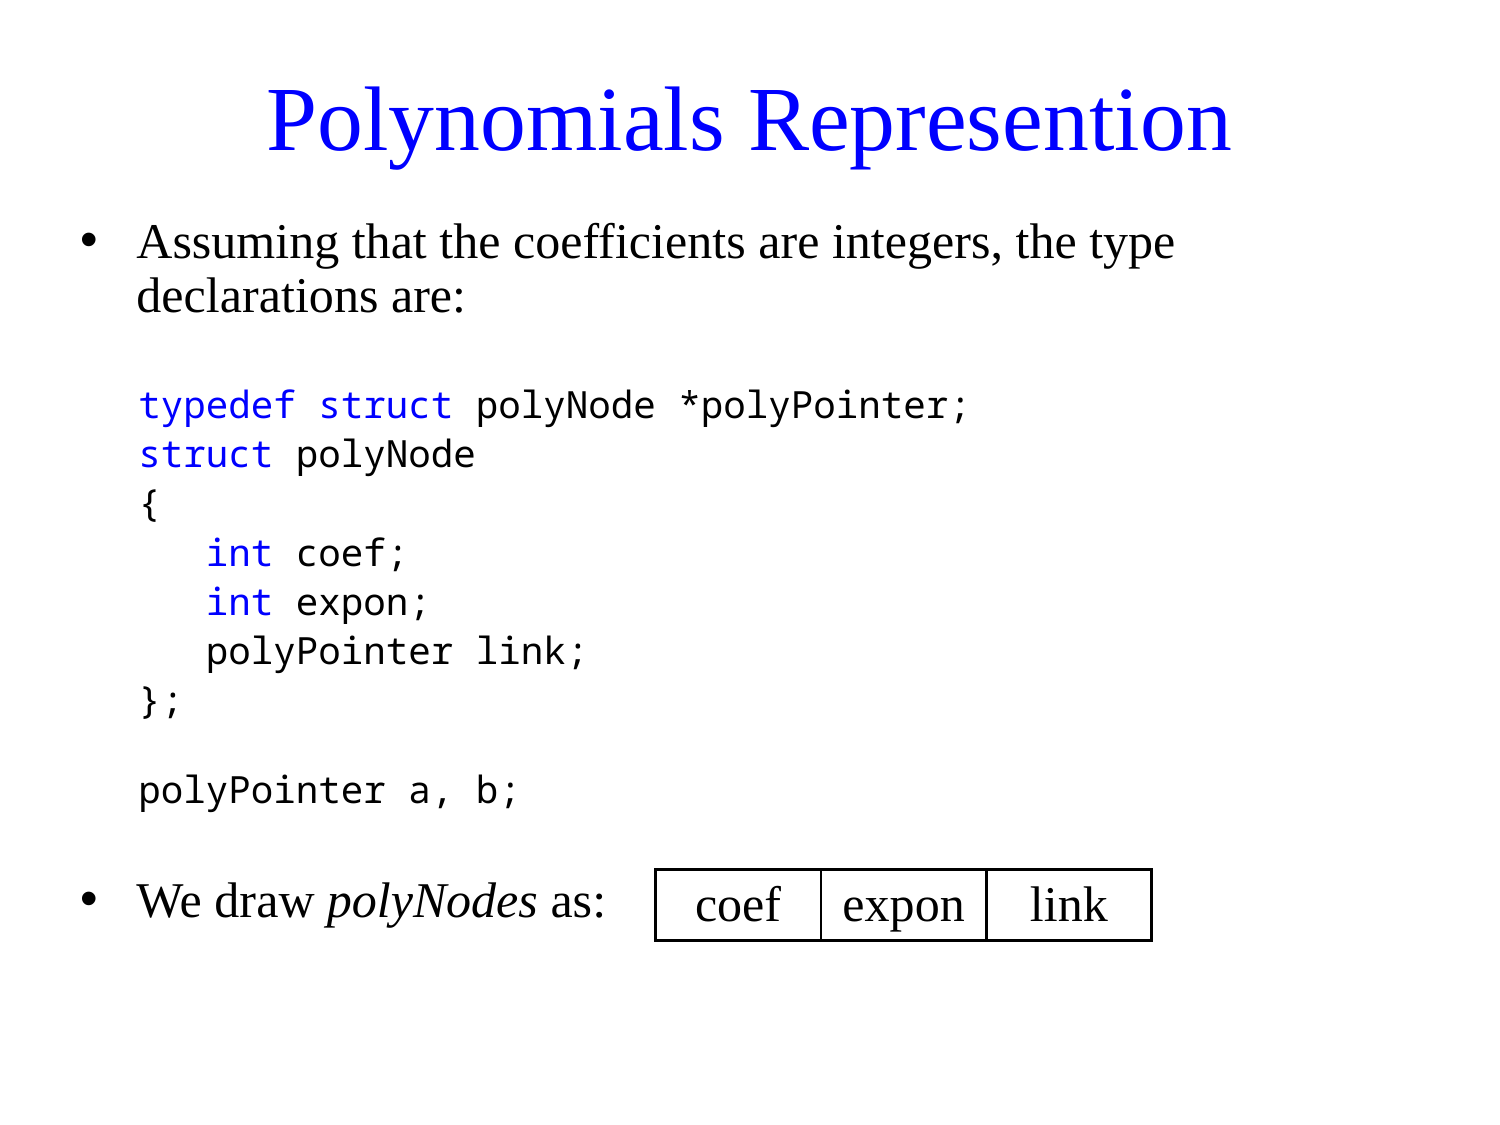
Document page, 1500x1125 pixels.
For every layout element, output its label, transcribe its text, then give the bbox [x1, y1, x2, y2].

table_header expon [822, 871, 985, 939]
table_header link [988, 871, 1150, 939]
list Assuming that the coefficients are integers, the type declarations are: typedef struct polyNode *polyPointer; struct polyNode { int coef; int expon; polyPointer link; }; polyPointer a, b; We draw polyNodes as: [64, 207, 1436, 941]
title Polynomials Represention [64, 42, 1436, 185]
table_header coef [657, 871, 820, 939]
